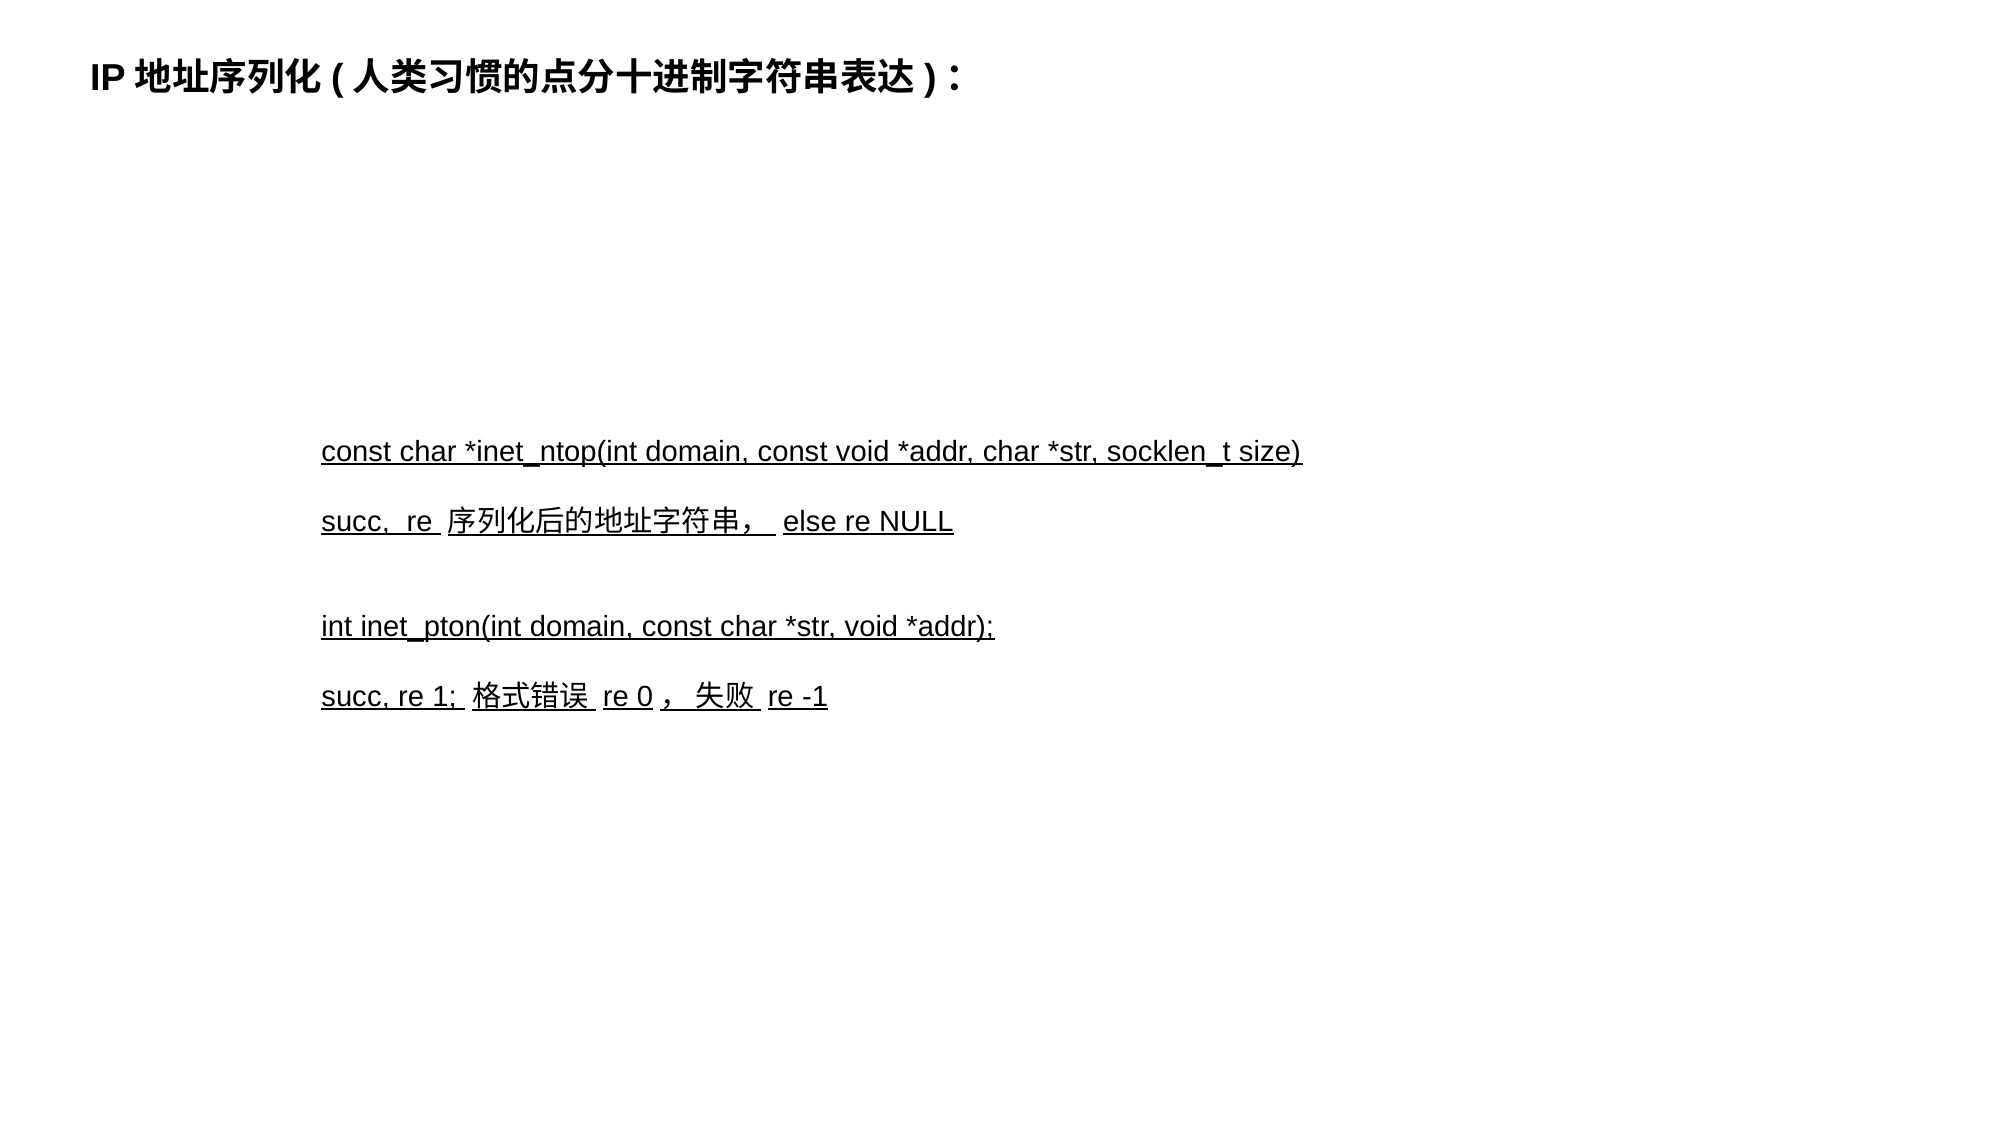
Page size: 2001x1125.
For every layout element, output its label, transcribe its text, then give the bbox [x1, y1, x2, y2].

text_box IP地址序列化(人类习惯的点分十进制字符串表达)： [75, 45, 1003, 106]
text_box const char *inet_ntop(int domain, const void *addr, char *str, socklen_t size) succ, re 序列化后的地址字符串， else re NULL int inet_pton(int domain, const char *str, void *addr); succ, re 1; 格式错误 re 0， 失败 re -1 [306, 425, 1472, 720]
